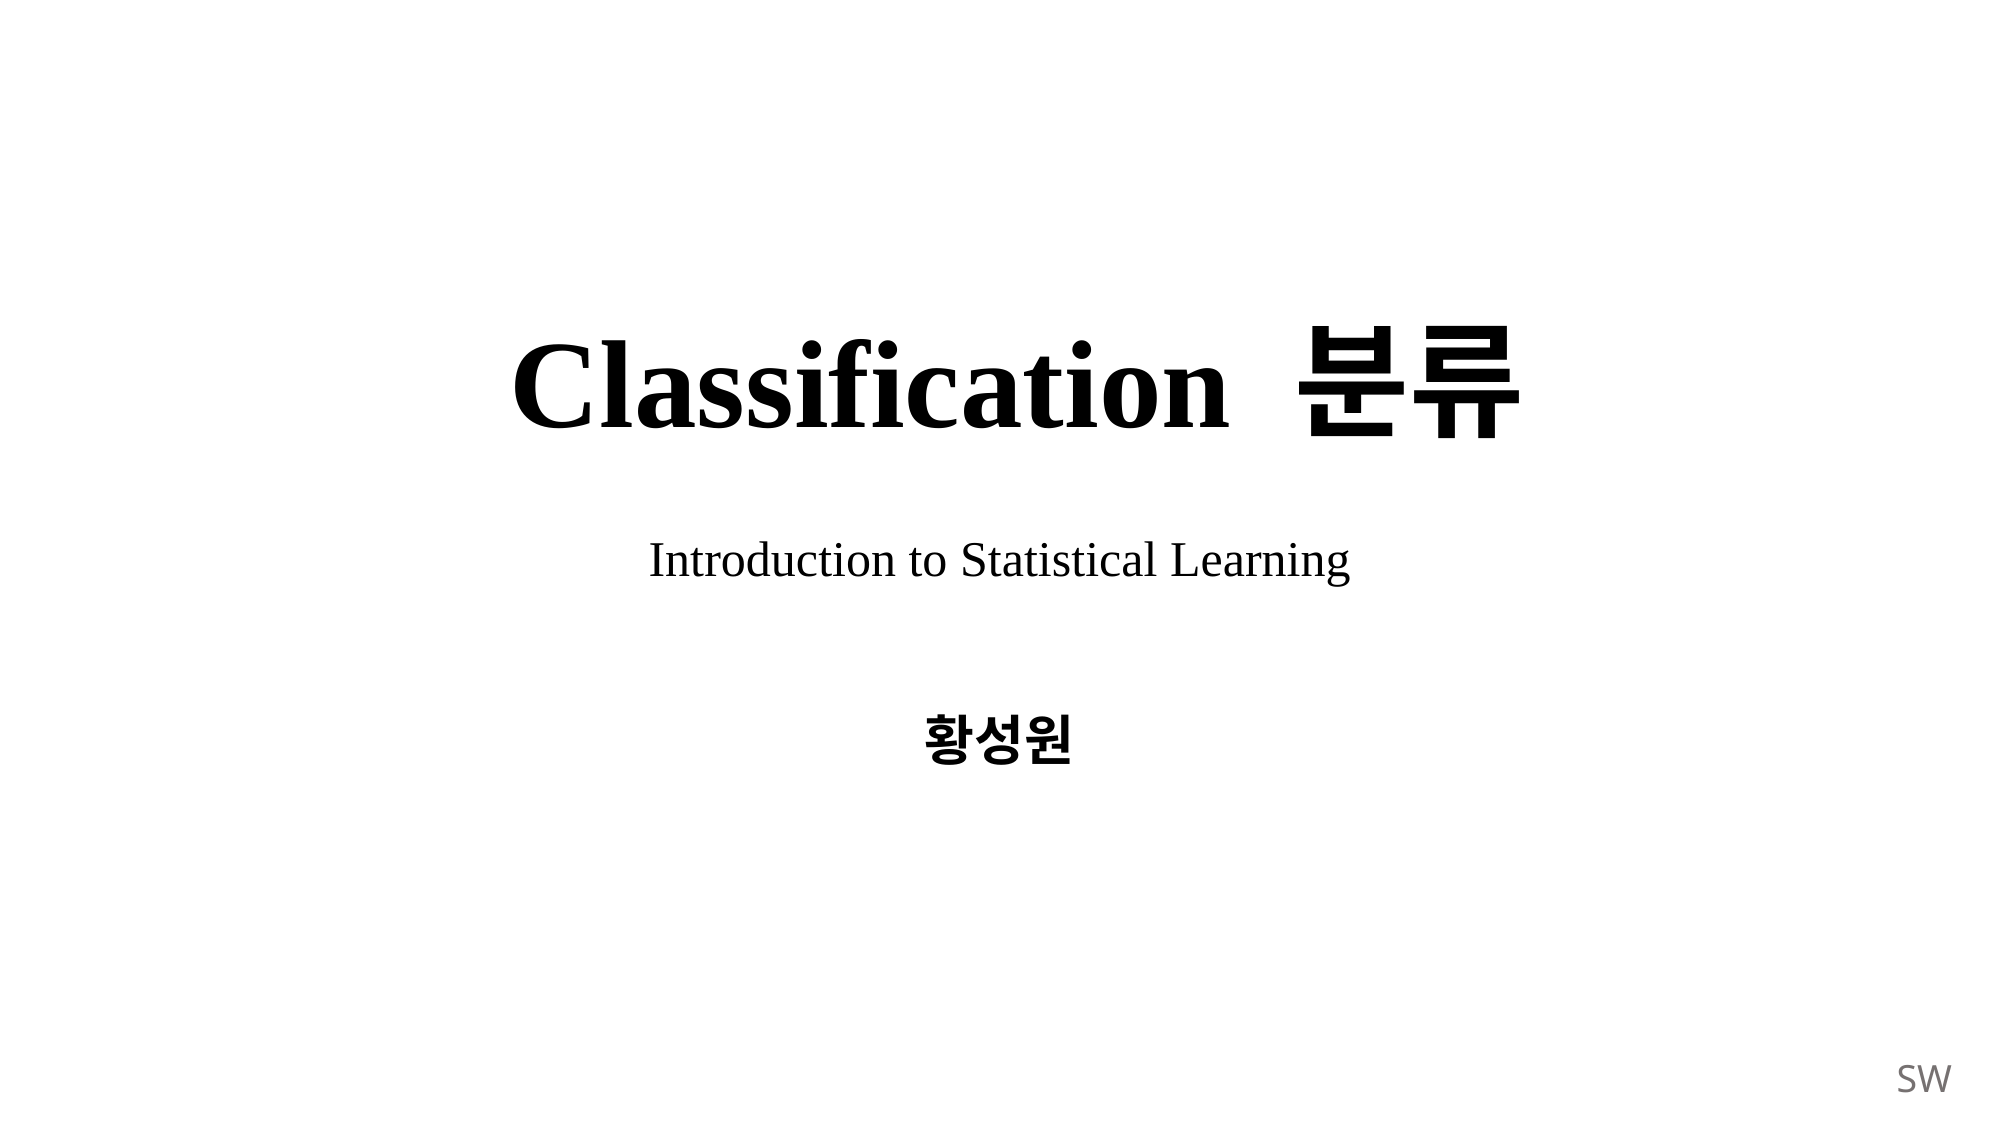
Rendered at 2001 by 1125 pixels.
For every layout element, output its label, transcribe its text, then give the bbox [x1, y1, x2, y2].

subtitle Introduction to Statistical Learning 황성원 [249, 519, 1750, 791]
title Classification 분류 [266, 70, 1767, 462]
